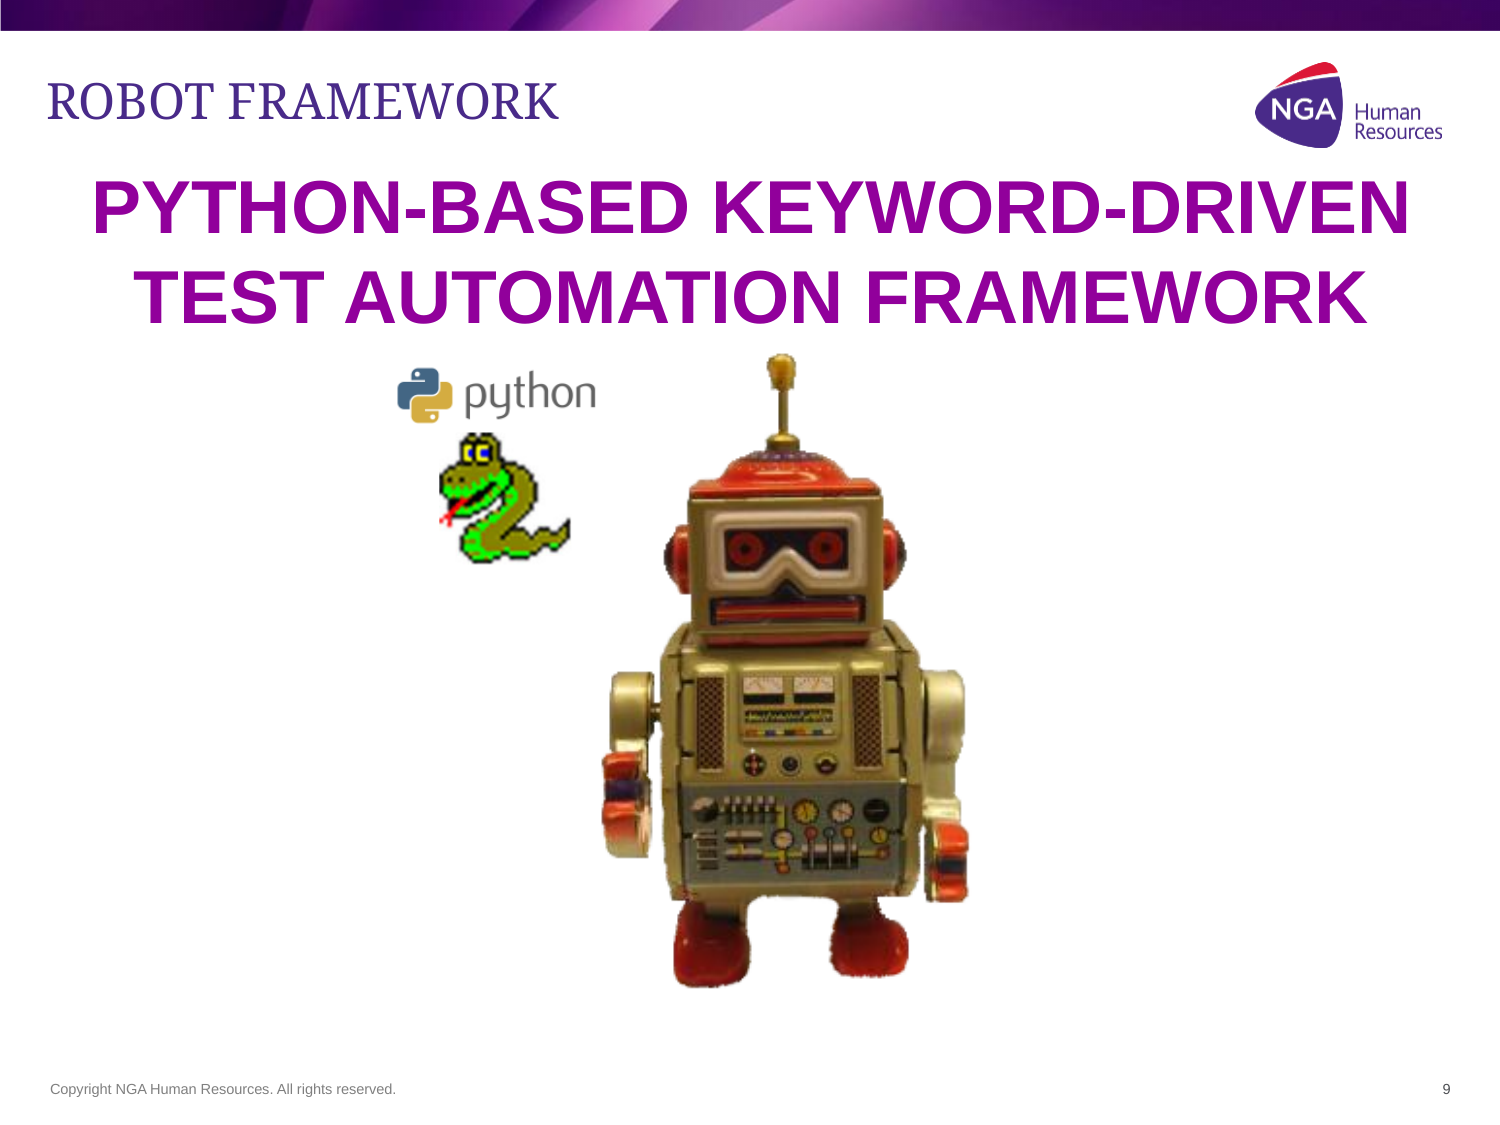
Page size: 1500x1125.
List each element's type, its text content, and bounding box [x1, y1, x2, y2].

picture [380, 329, 1045, 1033]
text_box PYTHON-BASED KeyWORD-DRIVEN TEST AUTOMATION FRAMEWORK [76, 151, 1428, 346]
picture [1255, 62, 1442, 148]
title ROBOT FRAMEWORK [46, 76, 1216, 131]
picture [2, 0, 1500, 30]
slide_number 9 [1387, 1080, 1451, 1098]
